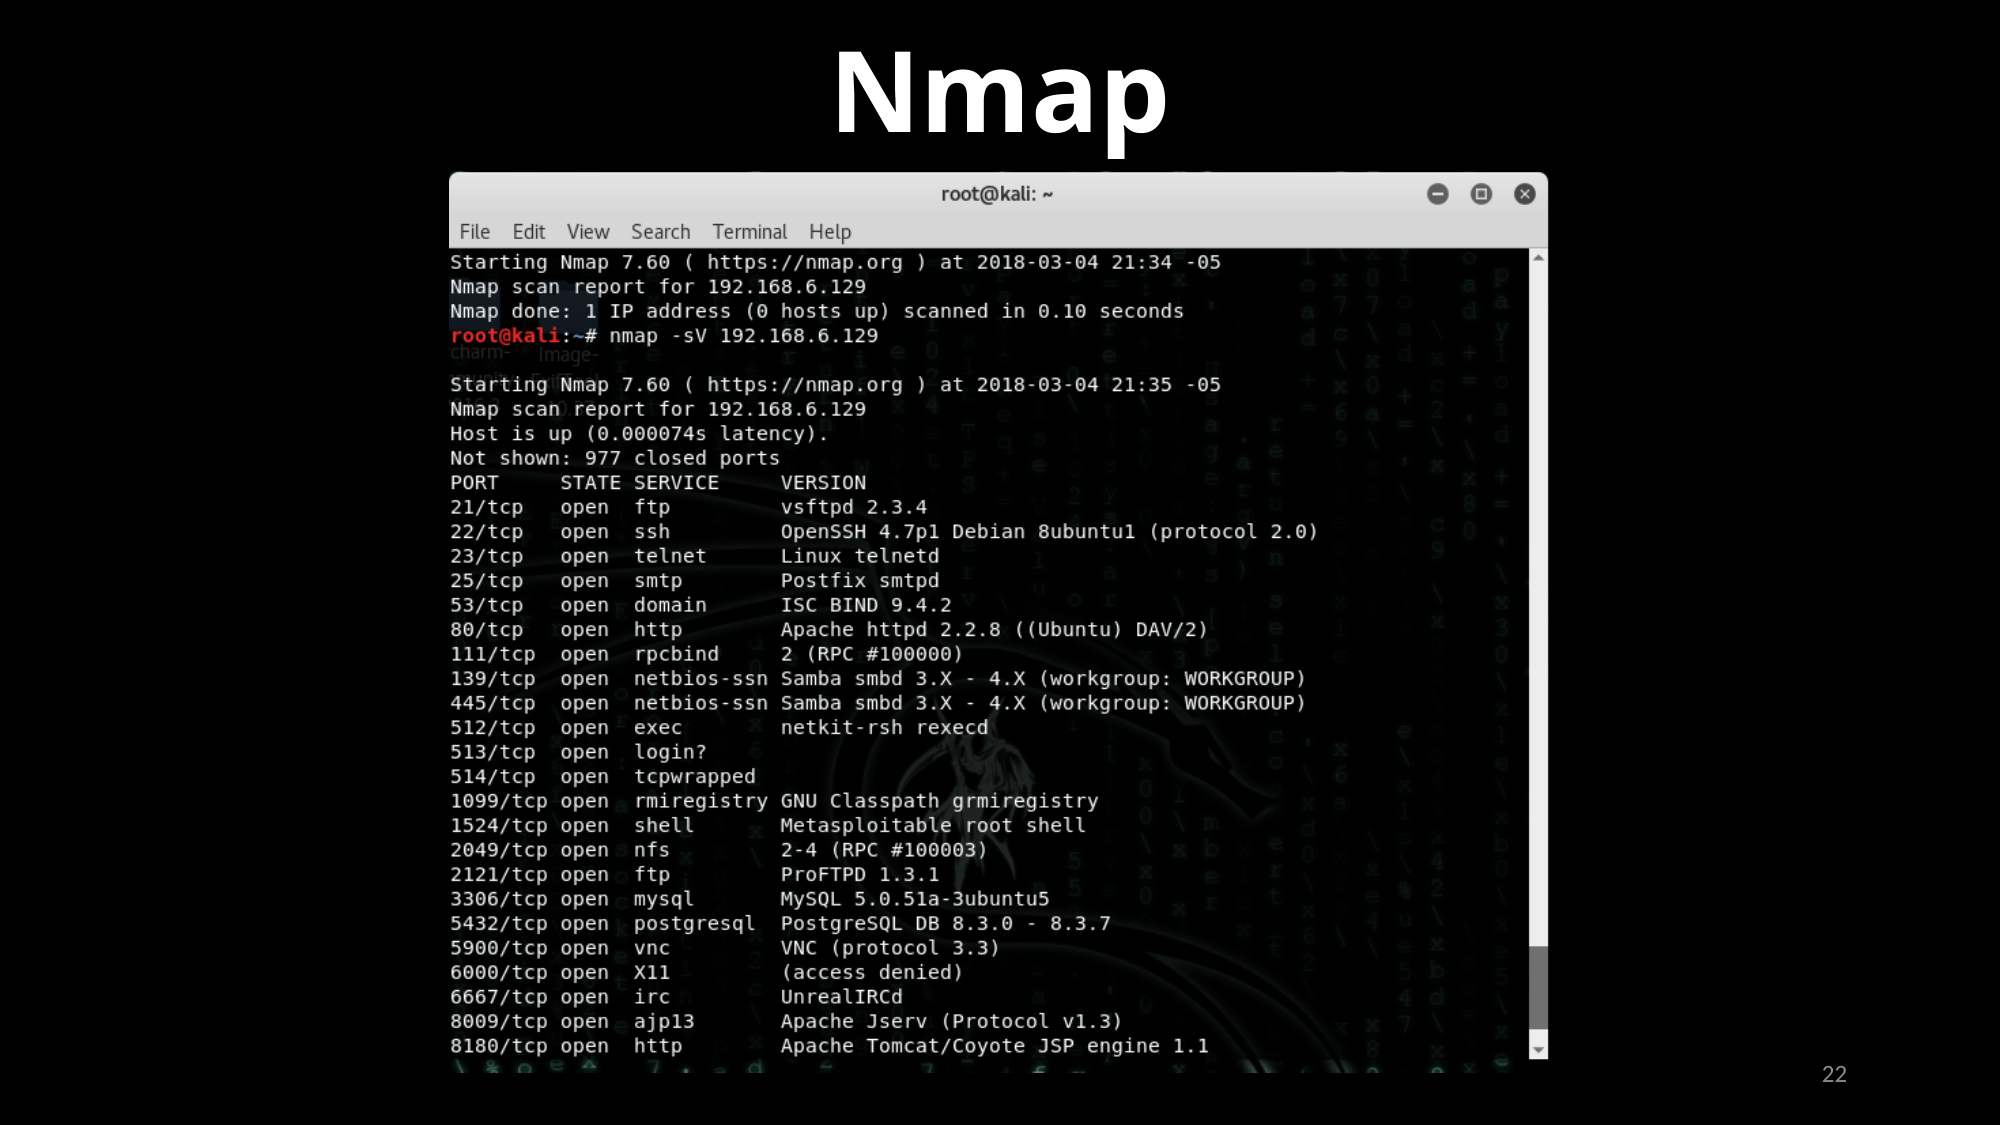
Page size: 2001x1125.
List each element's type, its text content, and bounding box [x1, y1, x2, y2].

picture [449, 171, 1551, 1073]
text_box Nmap [0, 12, 2000, 163]
slide_number 22 [1412, 1042, 1863, 1103]
